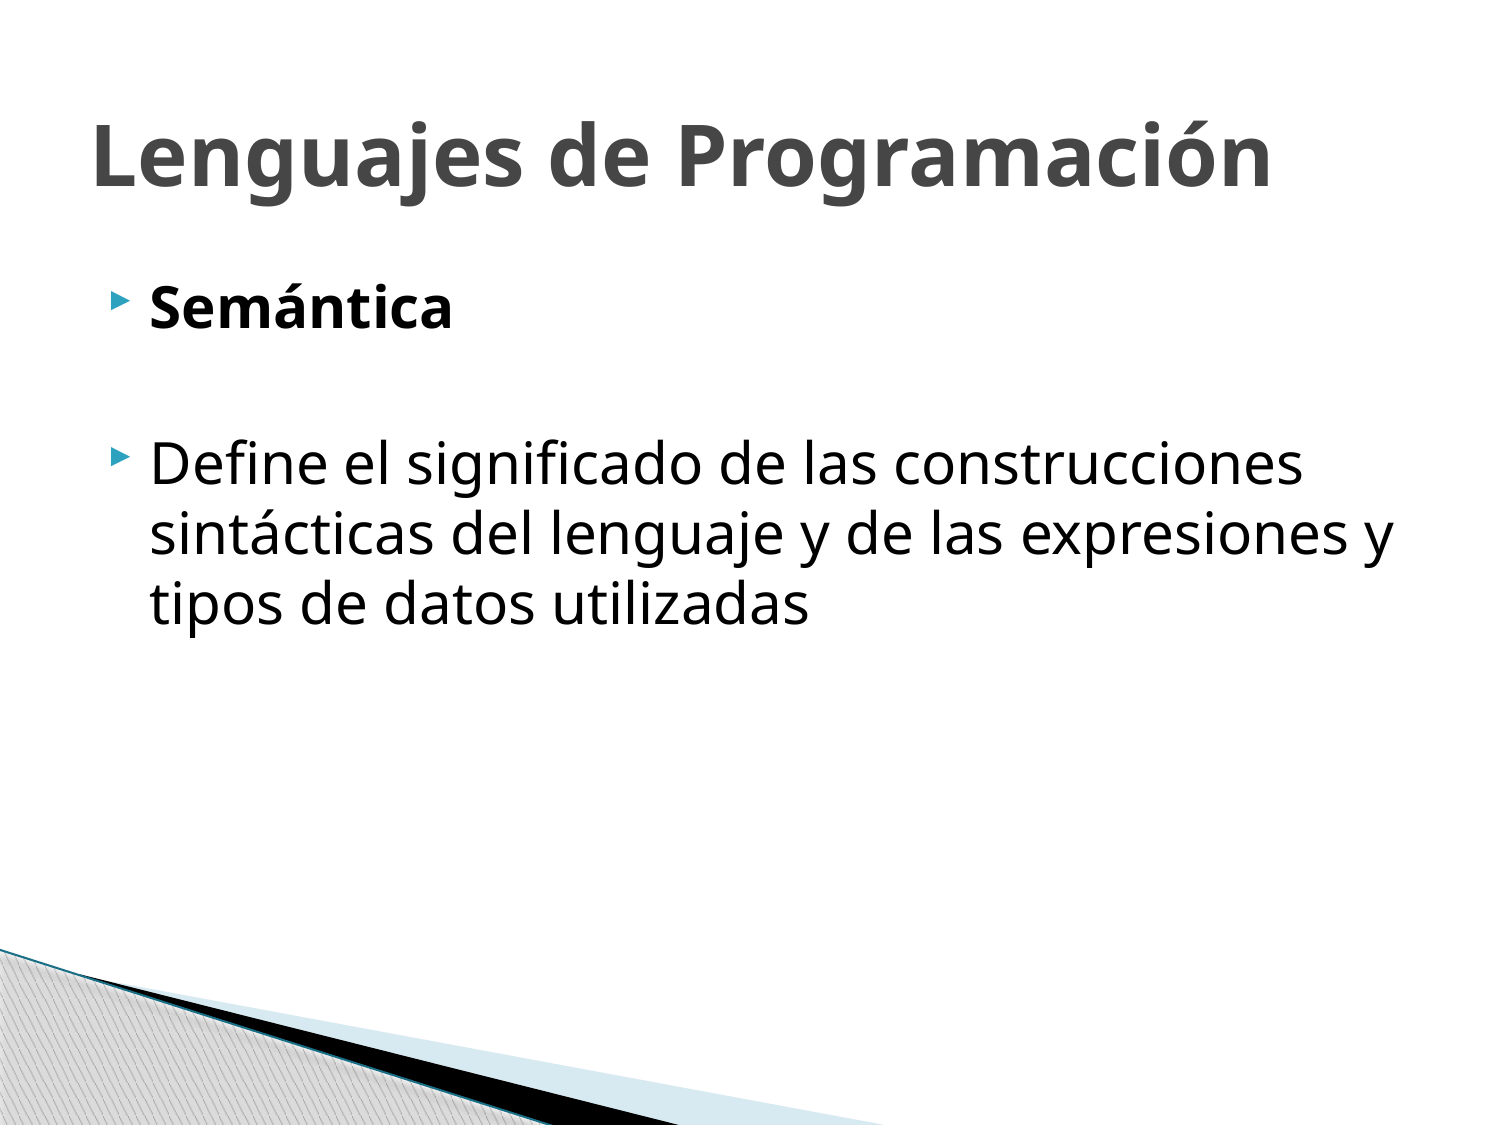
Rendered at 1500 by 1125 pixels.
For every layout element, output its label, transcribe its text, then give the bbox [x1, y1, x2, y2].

list Semántica Define el significado de las construcciones sintácticas del lenguaje y de las expresiones y tipos de datos utilizadas [75, 262, 1447, 1047]
title Lenguajes de Programación [75, 42, 1425, 263]
